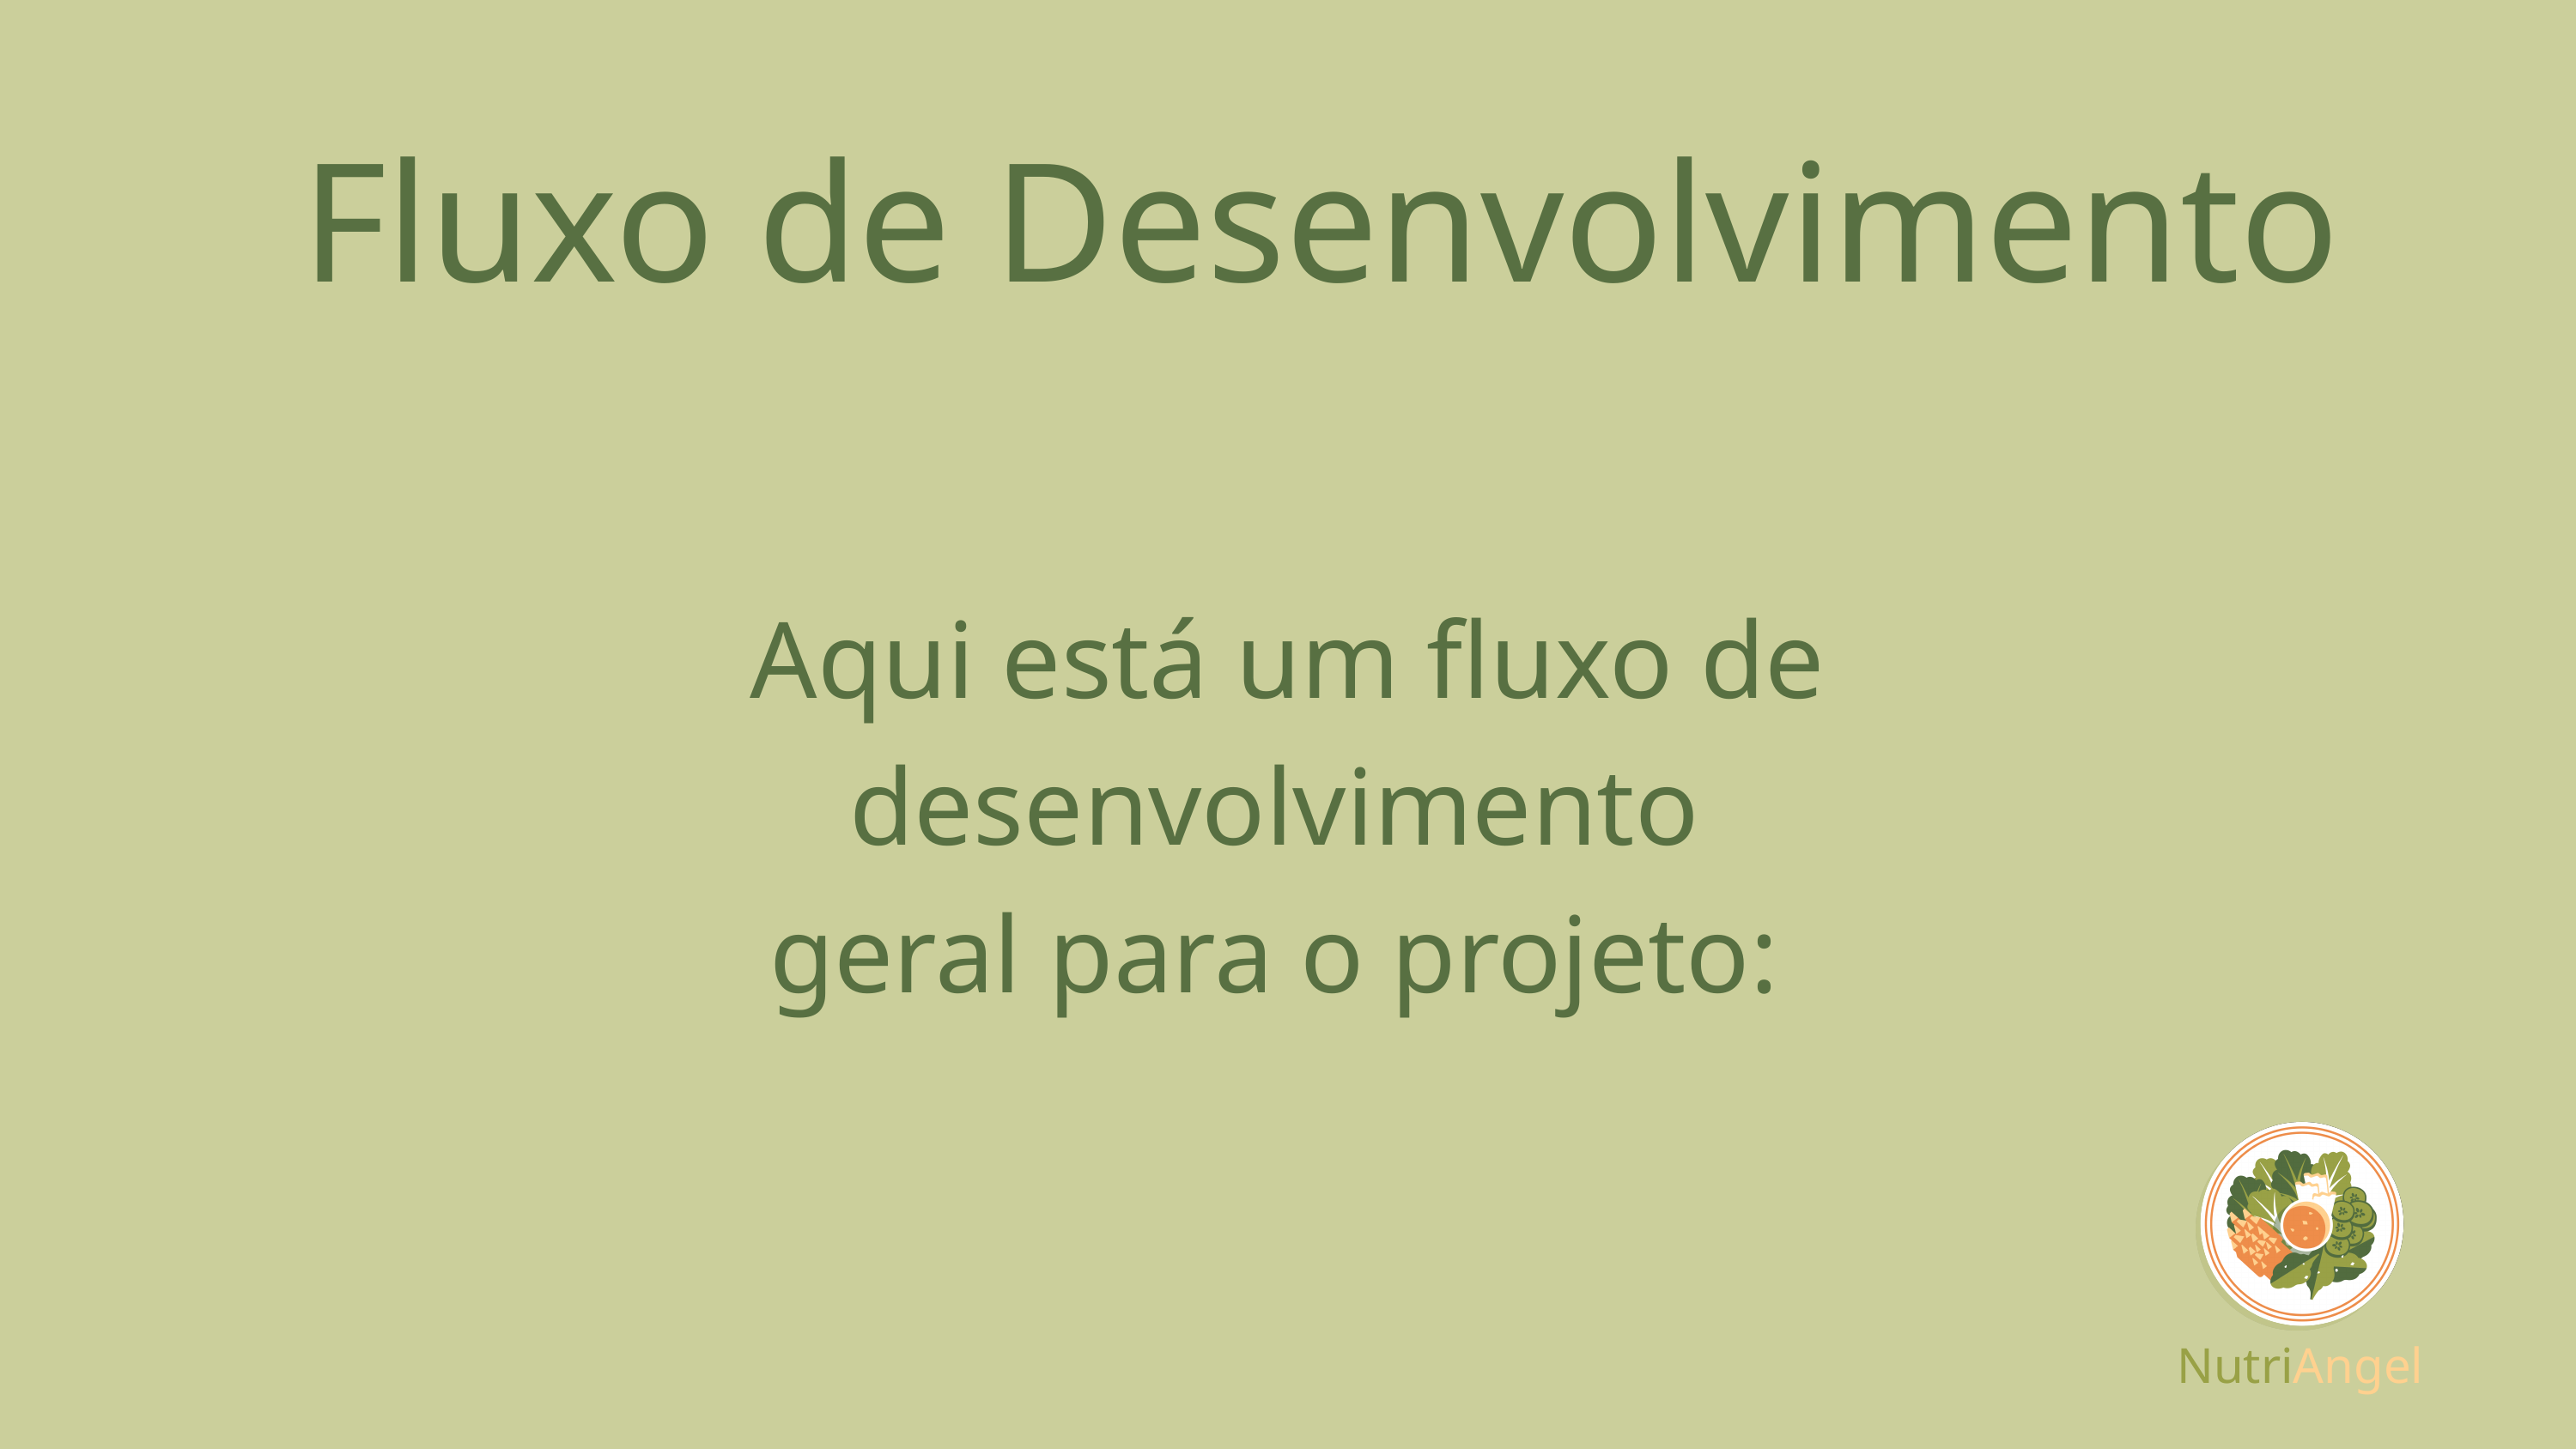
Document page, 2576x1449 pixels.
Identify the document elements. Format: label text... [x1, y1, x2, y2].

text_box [2155, 1120, 2445, 1388]
text_box Aqui está um fluxo de desenvolvimento geral para o projeto: [312, 571, 2264, 1015]
text_box Fluxo de Desenvolvimento [238, 84, 2405, 315]
